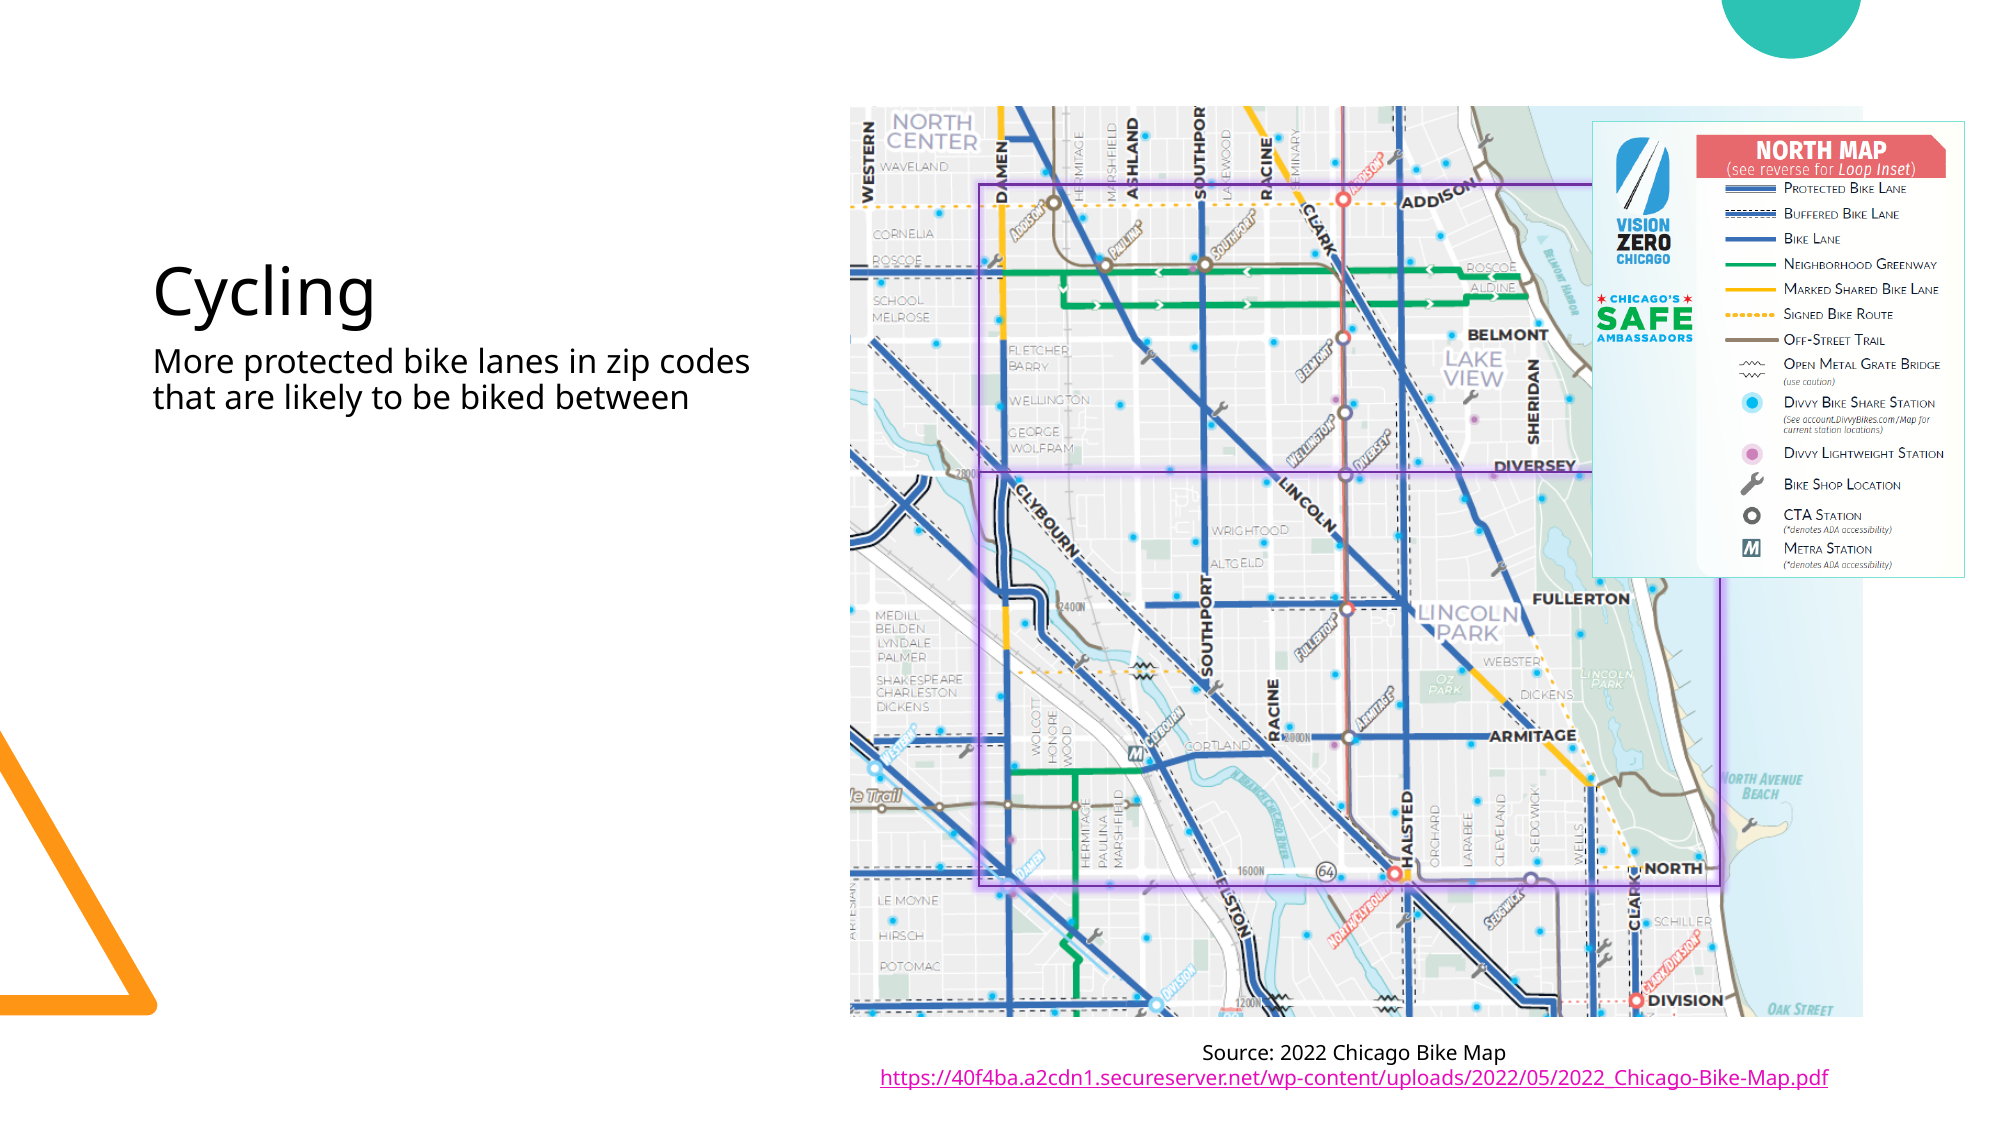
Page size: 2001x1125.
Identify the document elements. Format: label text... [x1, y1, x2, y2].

text_box Source: 2022 Chicago Bike Map https://40f4ba.a2cdn1.secureserver.net/wp-content/uploads/2022/05/2022_Chicago-Bike-Map.pdf [839, 1031, 1869, 1100]
picture [850, 106, 1965, 1017]
title Cycling [137, 75, 783, 337]
list More protected bike lanes in zip codes that are likely to be biked between [137, 337, 783, 963]
